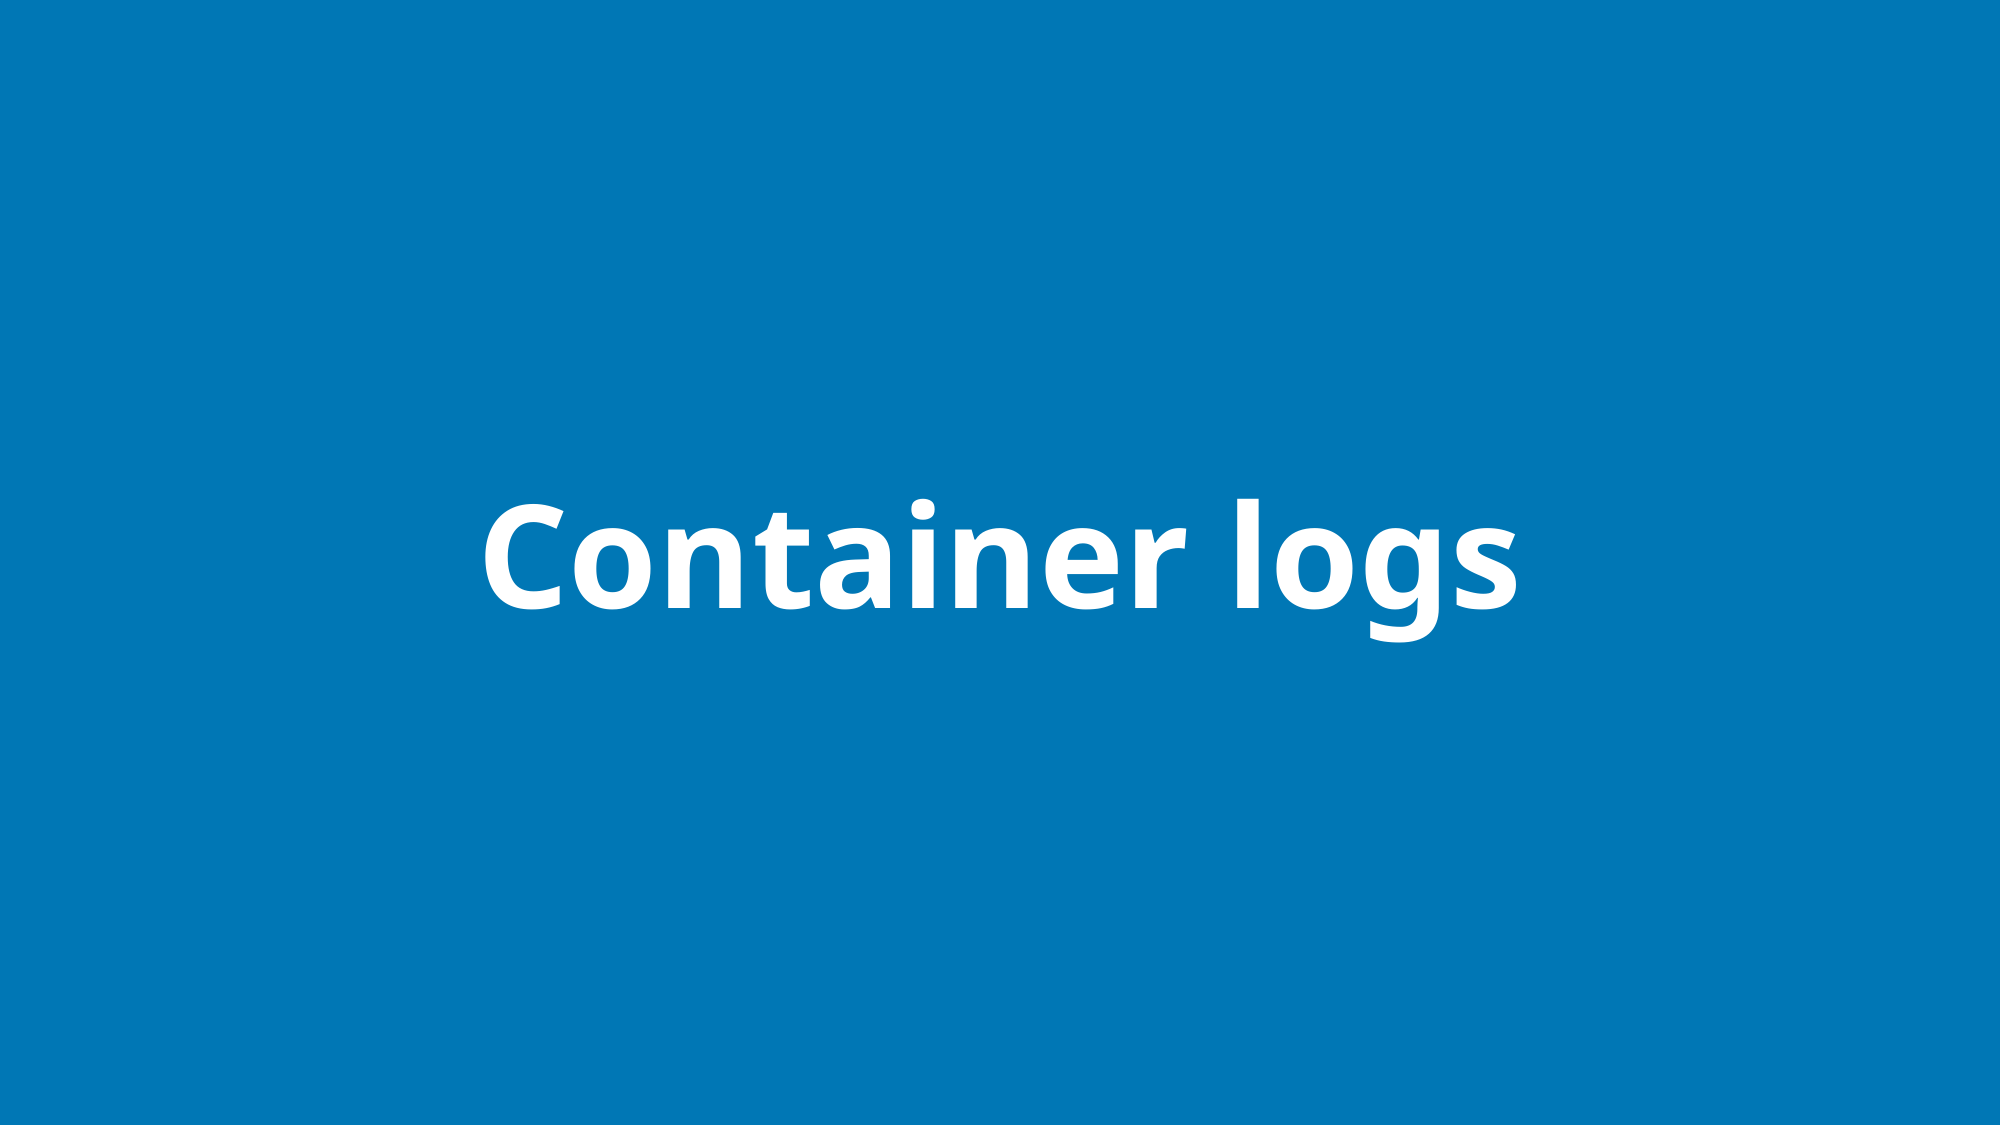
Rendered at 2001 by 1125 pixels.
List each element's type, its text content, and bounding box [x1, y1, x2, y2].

title Container logs [137, 453, 1863, 672]
